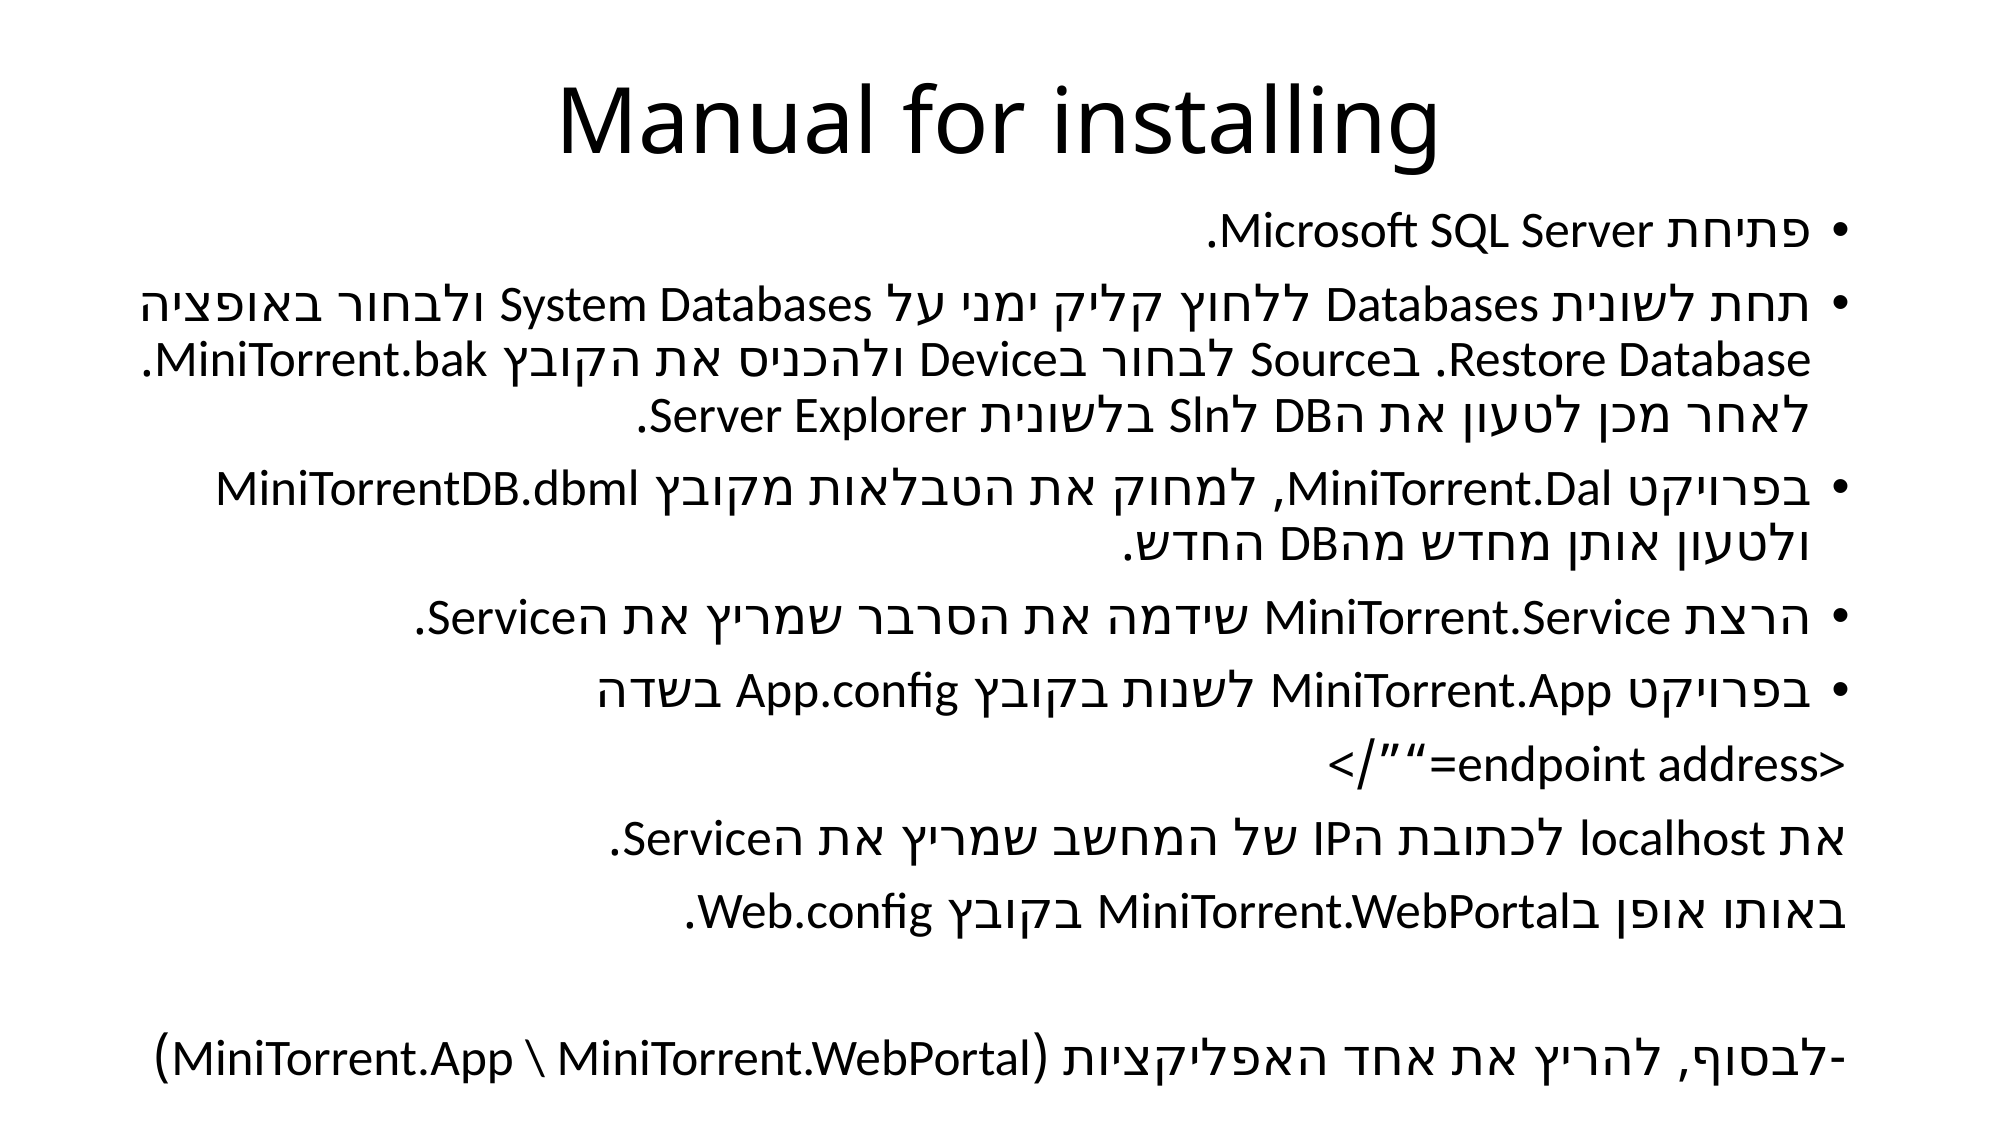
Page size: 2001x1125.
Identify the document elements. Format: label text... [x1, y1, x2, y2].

title Manual for installing [137, 15, 1863, 196]
list פתיחת Microsoft SQL Server. תחת לשונית Databases ללחוץ קליק ימני על System Databases ולבחור באופציה Restore Database. בSource לבחור בDevice ולהכניס את הקובץ MiniTorrent.bak. לאחר מכן לטעון את הDB לSln בלשונית Server Explorer. בפרויקט MiniTorrent.Dal, למחוק את הטבלאות מקובץ MiniTorrentDB.dbml ולטעון אותן מחדש מהDB החדש. הרצת MiniTorrent.Service שידמה את הסרבר שמריץ את הService. בפרויקט MiniTorrent.App לשנות בקובץ App.config בשדה <endpoint address=“”/> את localhost לכתובת הIP של המחשב שמריץ את הService. באותו אופן בMiniTorrent.WebPortal בקובץ Web.config. -לבסוף, להריץ את אחד האפליקציות (MiniTorrent.App \ MiniTorrent.WebPortal) [87, 196, 1863, 1097]
